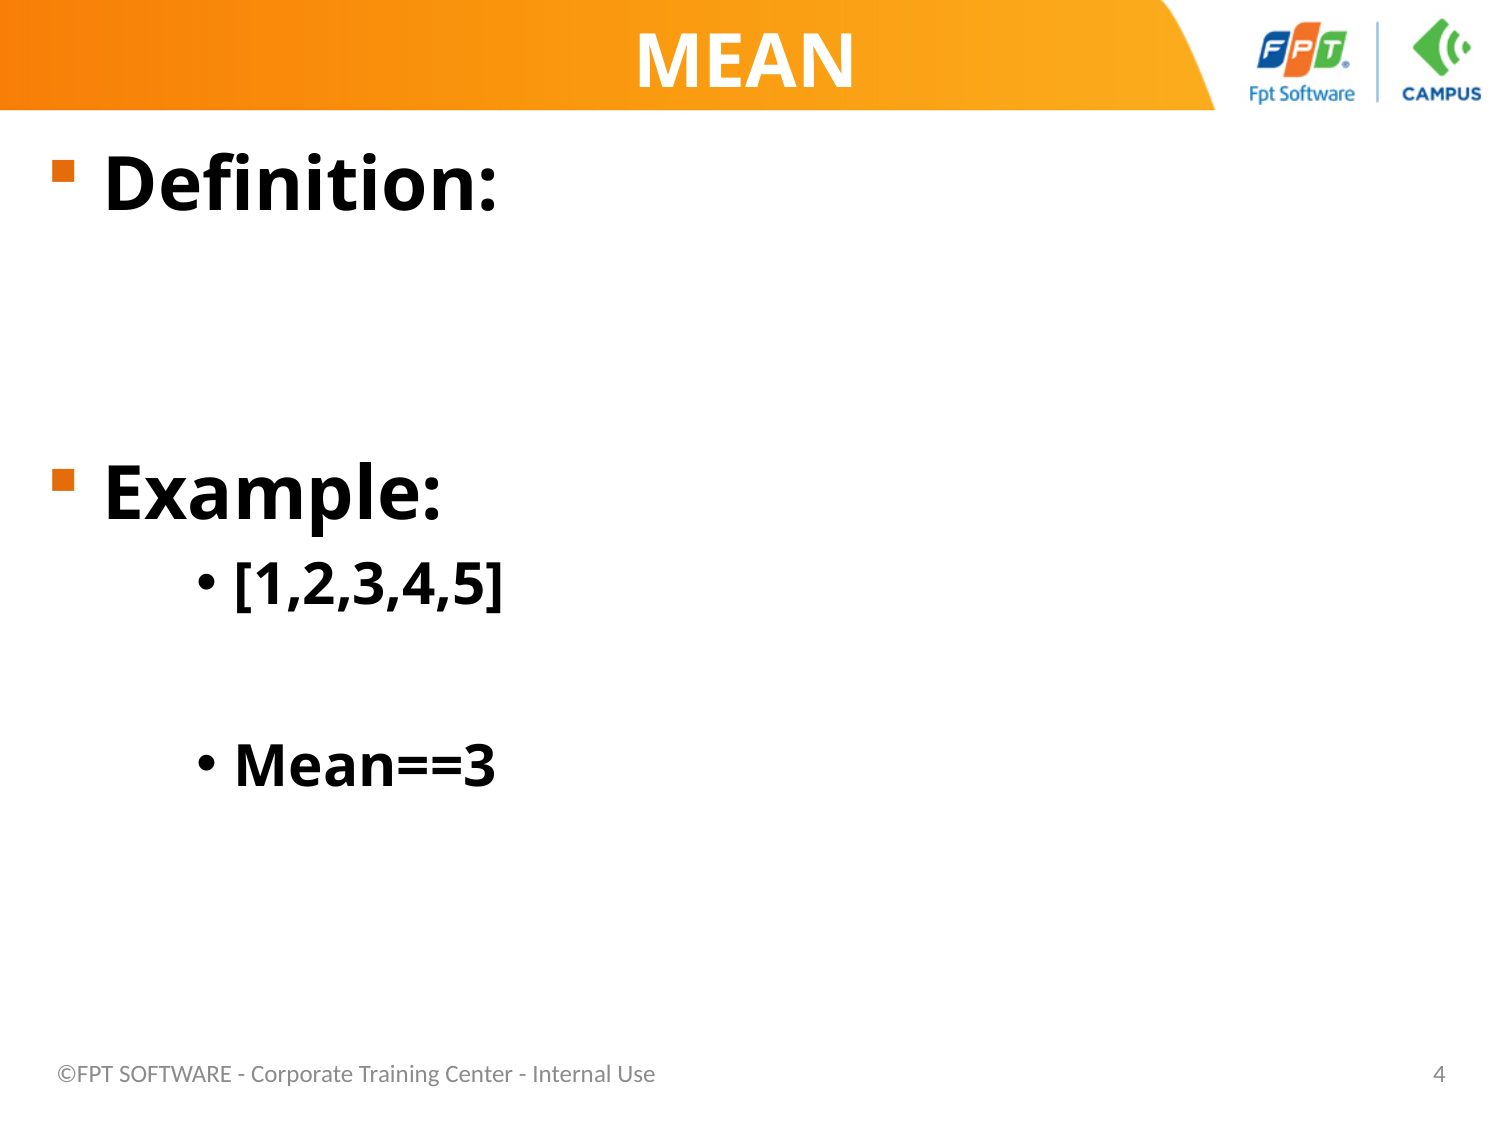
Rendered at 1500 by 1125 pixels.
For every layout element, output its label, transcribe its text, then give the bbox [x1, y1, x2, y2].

footer ©FPT SOFTWARE - Corporate Training Center - Internal Use [31, 1042, 682, 1103]
slide_number 4 [1074, 1042, 1461, 1103]
title MEAN [31, 3, 1461, 111]
picture [0, 0, 1500, 1125]
